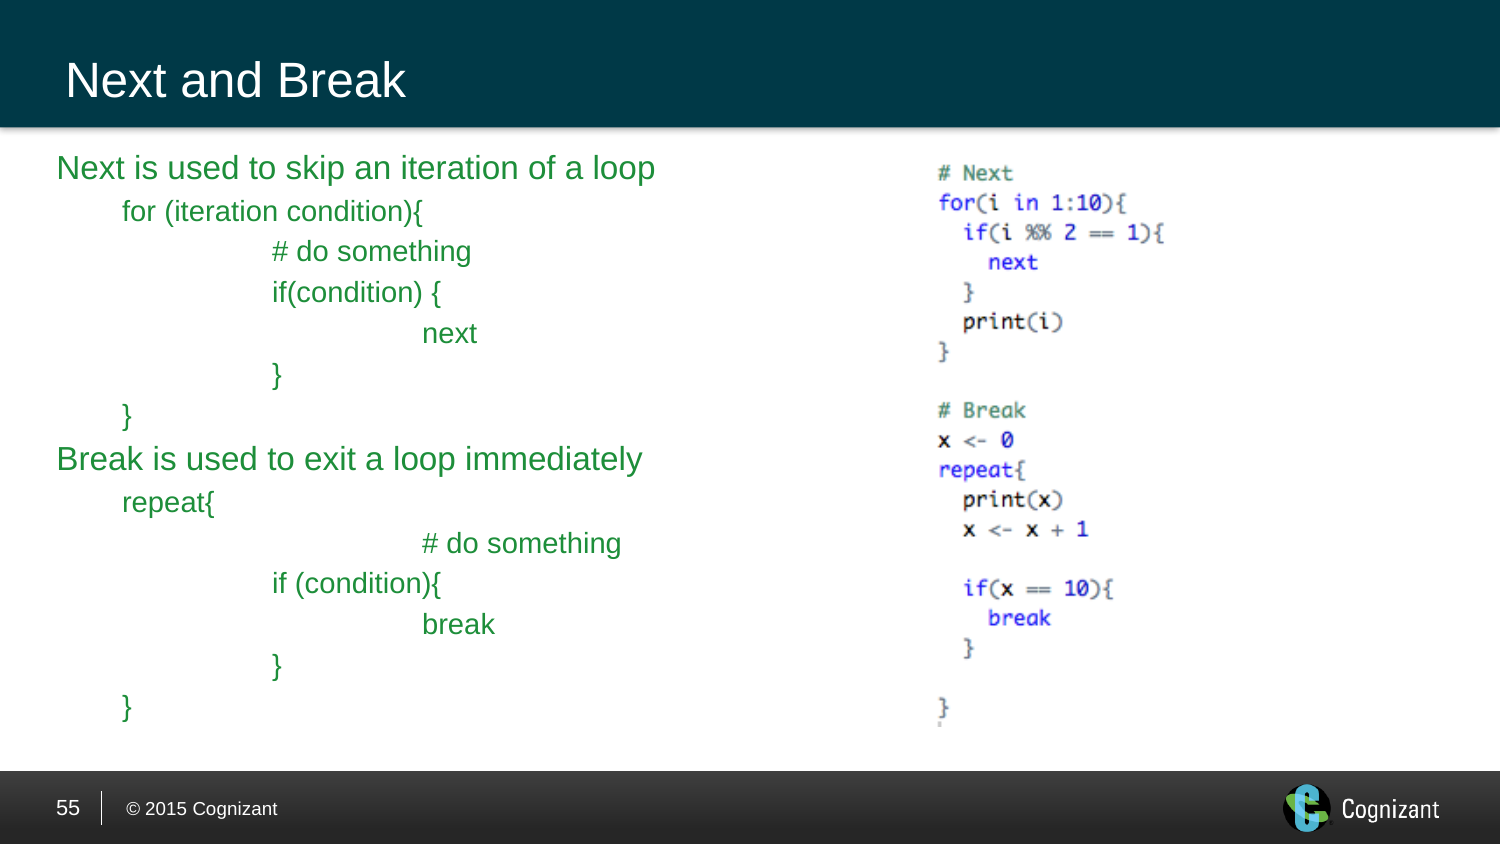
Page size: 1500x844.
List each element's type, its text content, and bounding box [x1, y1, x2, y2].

title Next and Break [49, 40, 1439, 116]
picture [933, 152, 1199, 727]
picture [1283, 784, 1439, 832]
text_box Next is used to skip an iteration of a loop for (iteration condition){ # do something if(condition) { next } } Break is used to exit a loop immediately repeat{ # do something if (condition){ break } } [22, 153, 826, 762]
slide_number 55 [6, 775, 95, 838]
